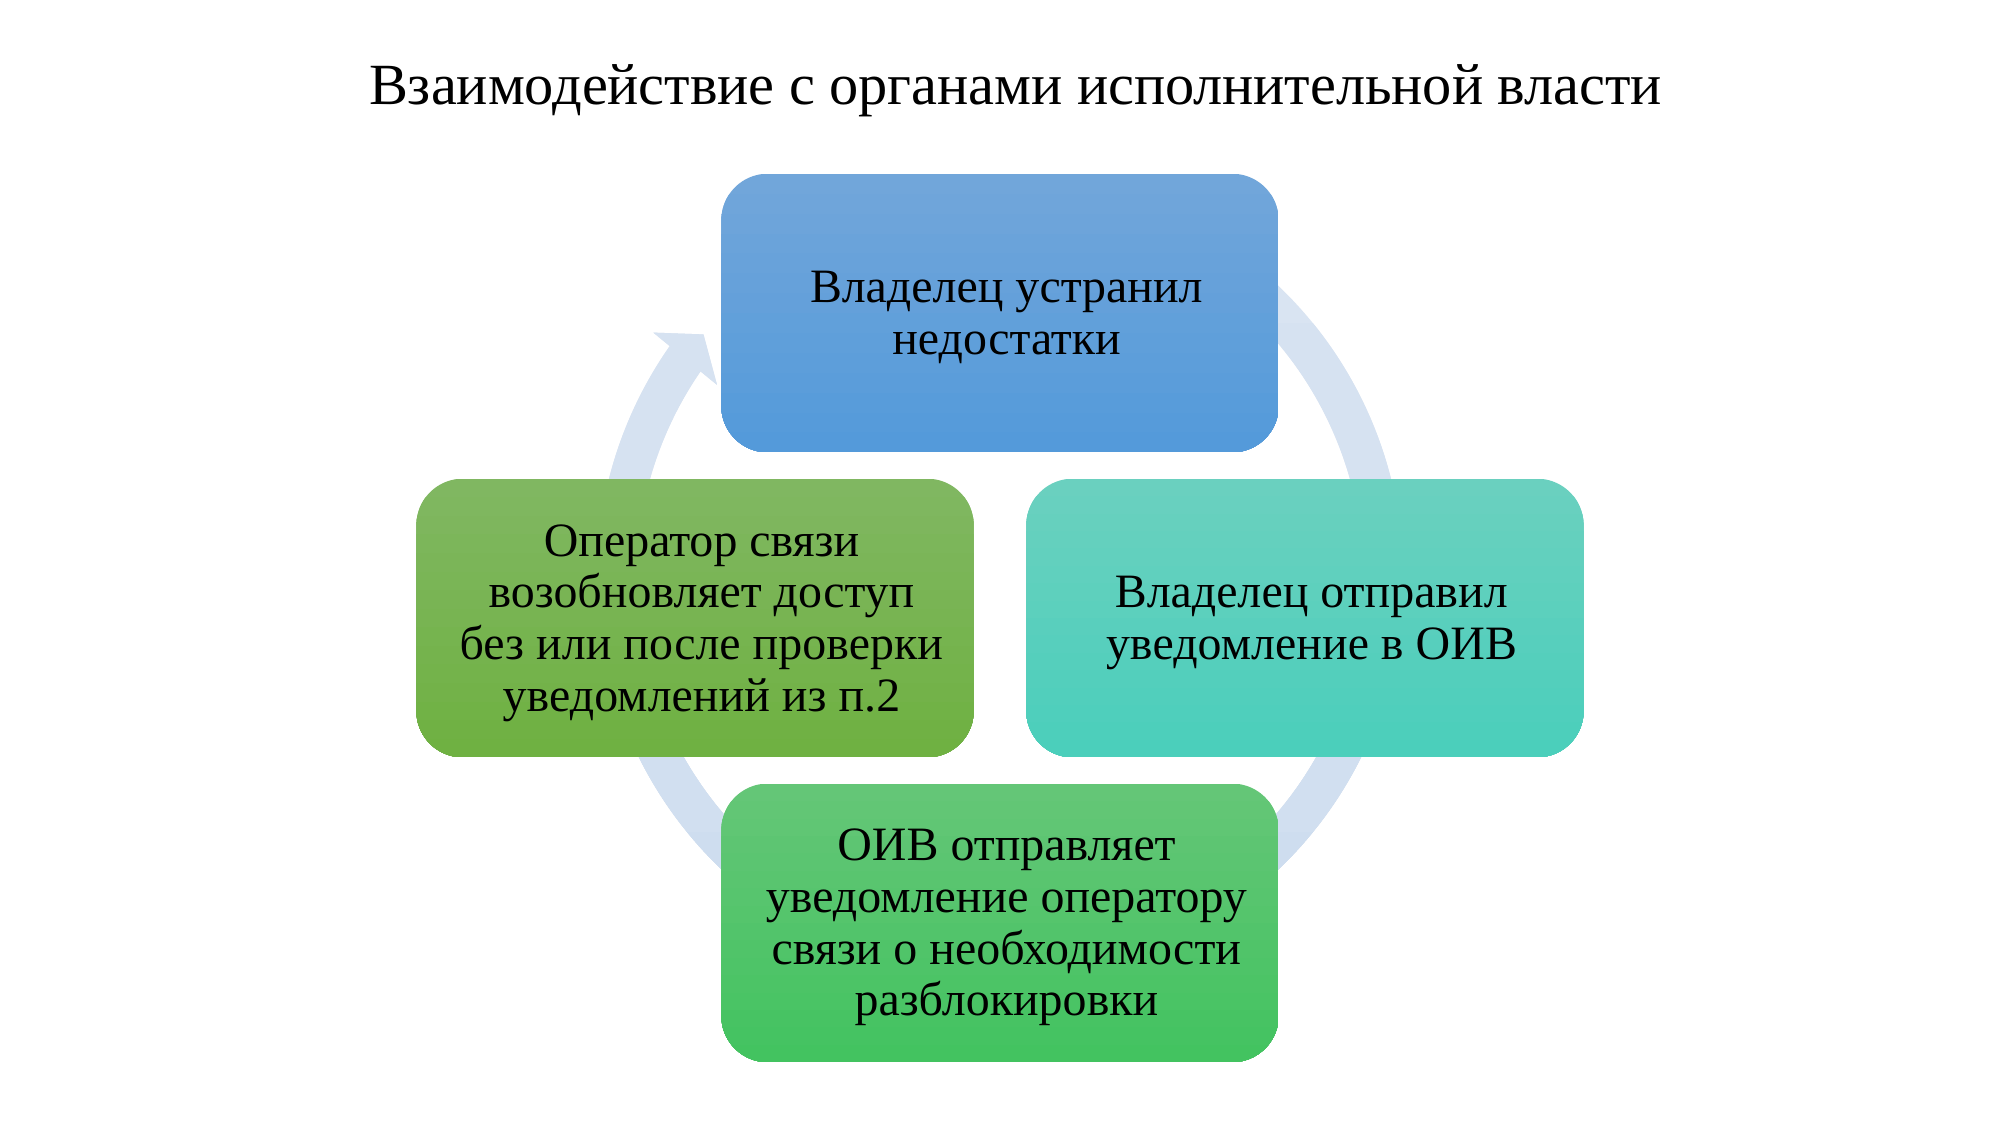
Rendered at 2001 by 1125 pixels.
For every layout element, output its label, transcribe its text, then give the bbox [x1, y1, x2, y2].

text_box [333, 173, 1667, 1063]
text_box Взаимодействие с органами исполнительной власти [354, 38, 1678, 124]
